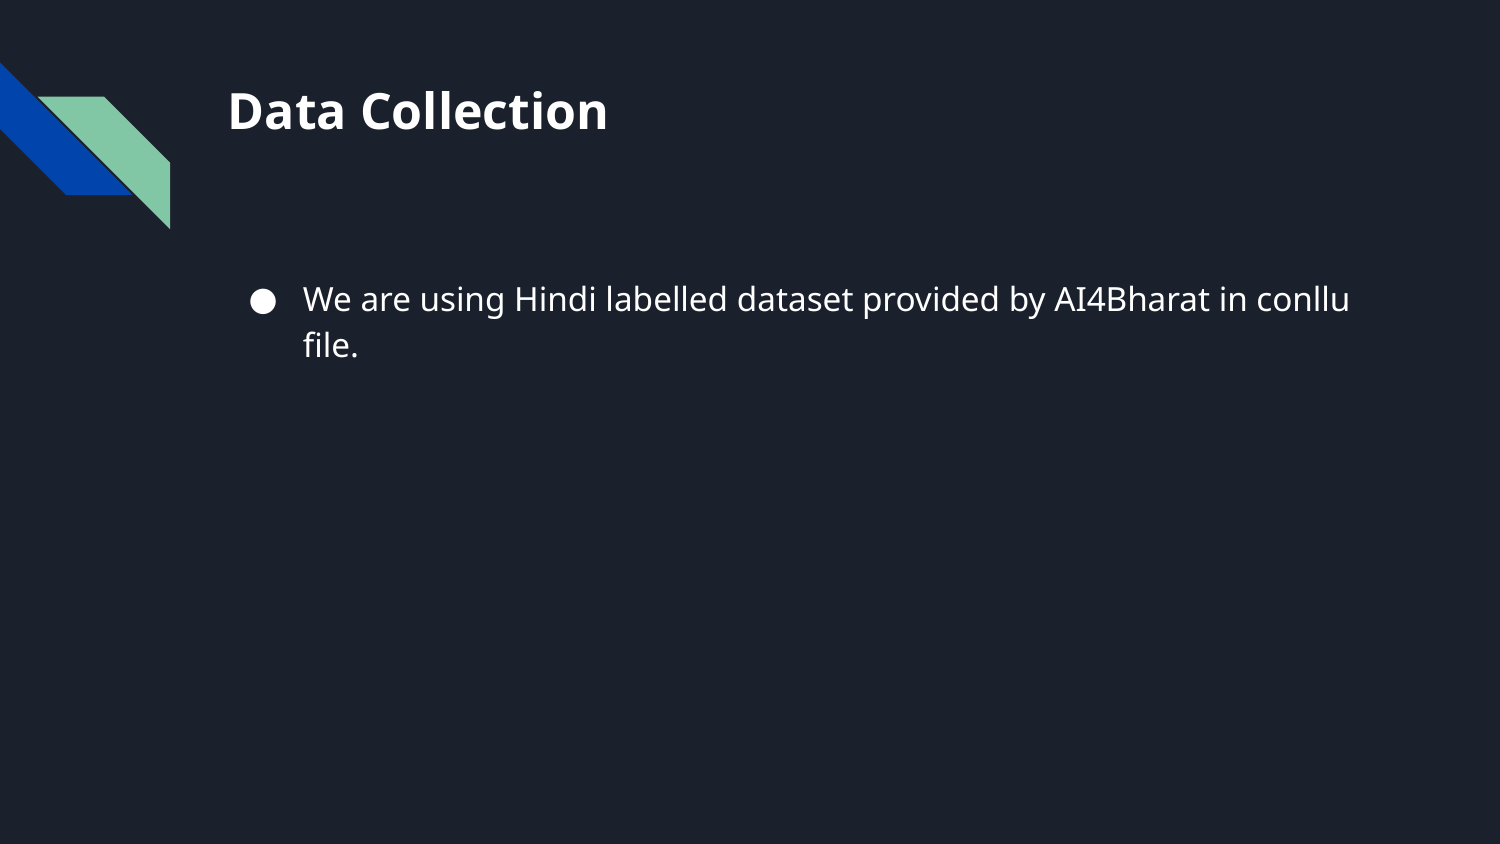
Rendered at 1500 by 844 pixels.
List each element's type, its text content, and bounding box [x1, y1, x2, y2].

list We are using Hindi labelled dataset provided by AI4Bharat in conllu file. [212, 257, 1368, 735]
title Data Collection [212, 64, 1368, 215]
